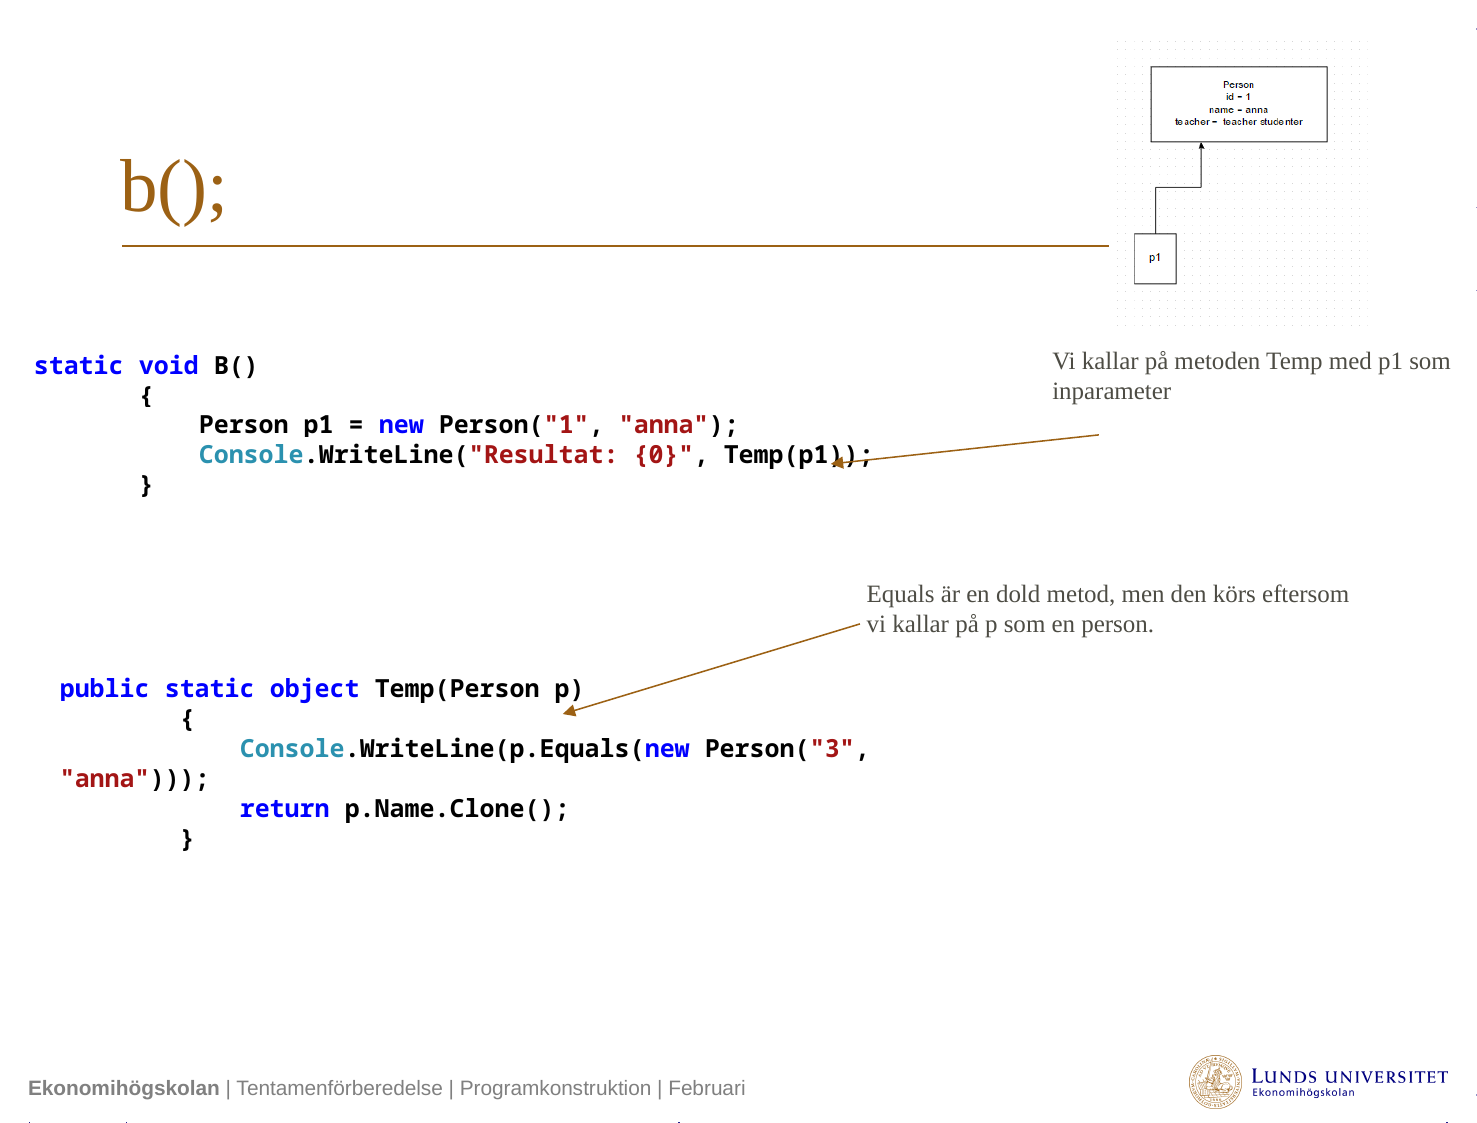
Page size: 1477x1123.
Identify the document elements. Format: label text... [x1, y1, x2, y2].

list Vi kallar på metoden Temp med p1 som inparameter [1037, 336, 1477, 426]
title b(); [105, 46, 1104, 234]
text_box Equals är en dold metod, men den körs eftersom vi kallar på p som en person. [851, 570, 1378, 659]
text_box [830, 434, 1099, 465]
picture [1189, 1055, 1448, 1109]
text_box public static object Temp(Person p) { Console.WriteLine(p.Equals(new Person("3", "anna"))); return p.Name.Clone(); } [45, 665, 996, 860]
picture [1109, 33, 1368, 328]
text_box static void B() { Person p1 = new Person("1", "anna"); Console.WriteLine("Resultat: {0}", Temp(p1)); } [4, 341, 963, 507]
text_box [562, 623, 861, 715]
